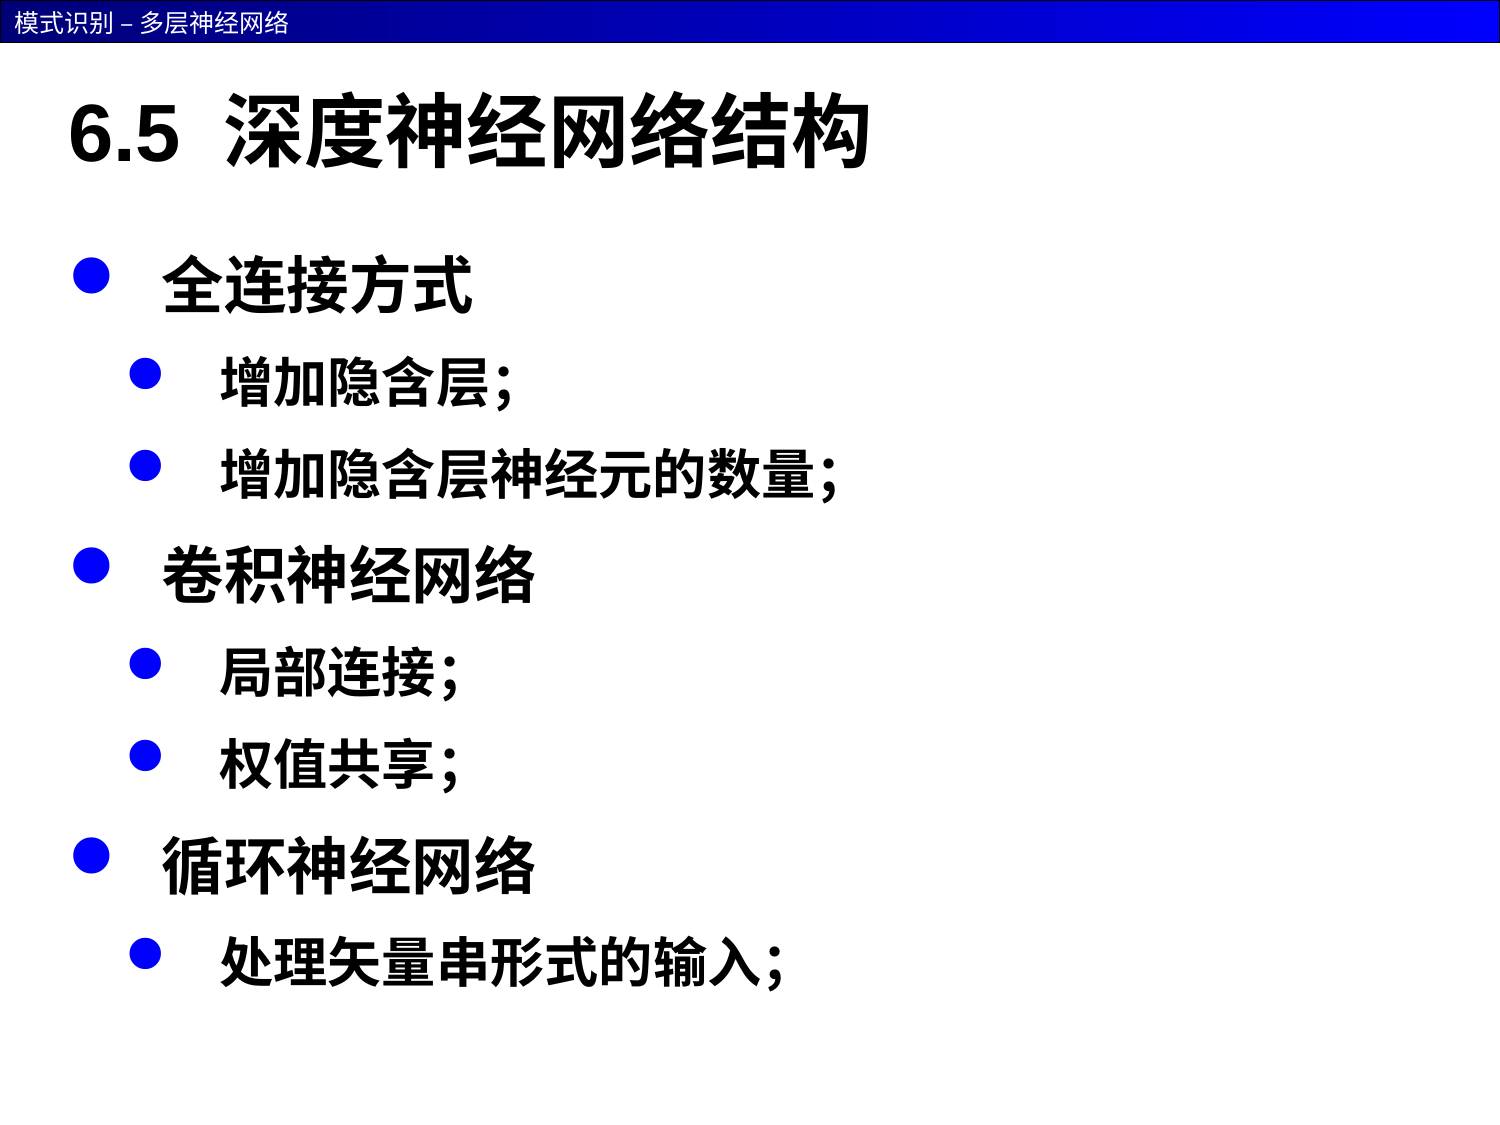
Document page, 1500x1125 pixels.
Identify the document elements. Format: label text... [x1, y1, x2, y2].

list 全连接方式 增加隐含层； 增加隐含层神经元的数量； 卷积神经网络 局部连接； 权值共享； 循环神经网络 处理矢量串形式的输入； [53, 220, 1459, 1083]
title 6.5 深度神经网络结构 [53, 42, 1459, 186]
